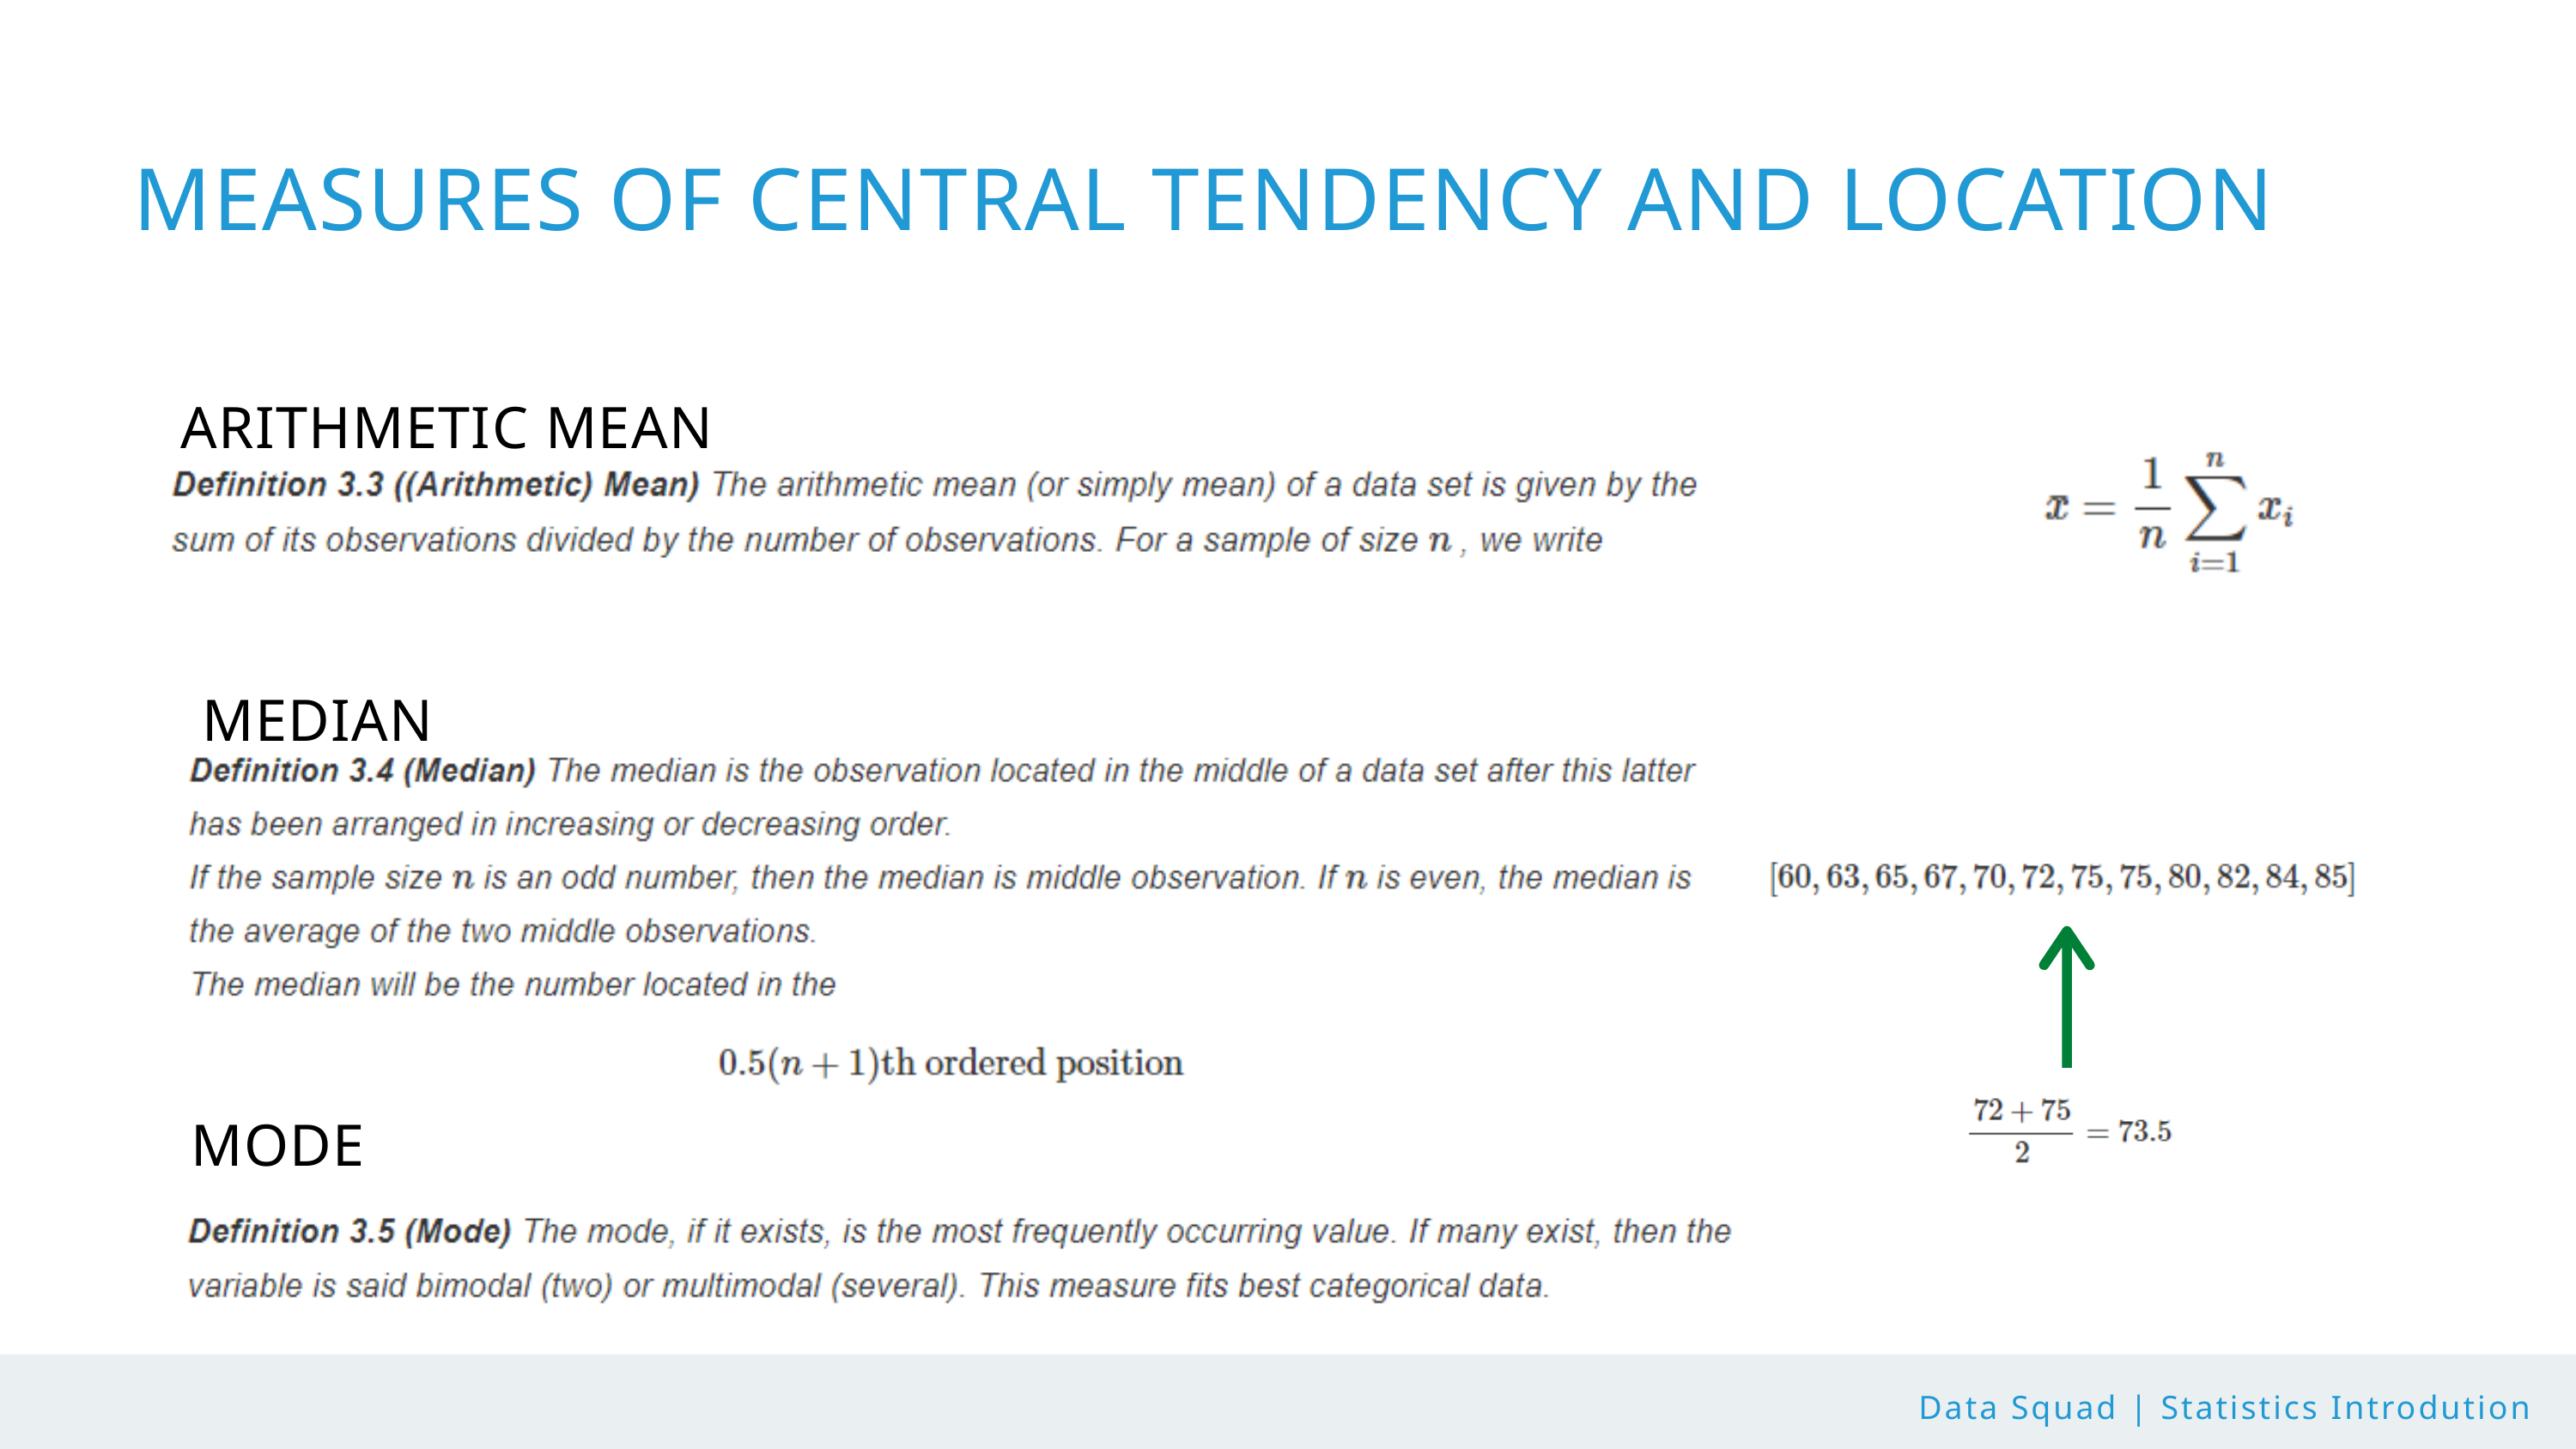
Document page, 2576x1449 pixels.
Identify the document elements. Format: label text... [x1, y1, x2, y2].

text_box [1935, 1068, 2216, 1189]
text_box [144, 458, 1723, 579]
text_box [1995, 968, 2139, 1026]
text_box [1947, 408, 2374, 609]
text_box [1755, 832, 2396, 926]
text_box MODE [190, 1108, 366, 1178]
text_box MEASURES OF CENTRAL TENDENCY AND LOCATION [133, 144, 2507, 248]
text_box MEDIAN [167, 683, 468, 753]
text_box [161, 1207, 1750, 1330]
text_box ARITHMETIC MEAN [85, 391, 809, 460]
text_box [0, 1354, 2576, 1449]
text_box [161, 743, 1756, 1109]
